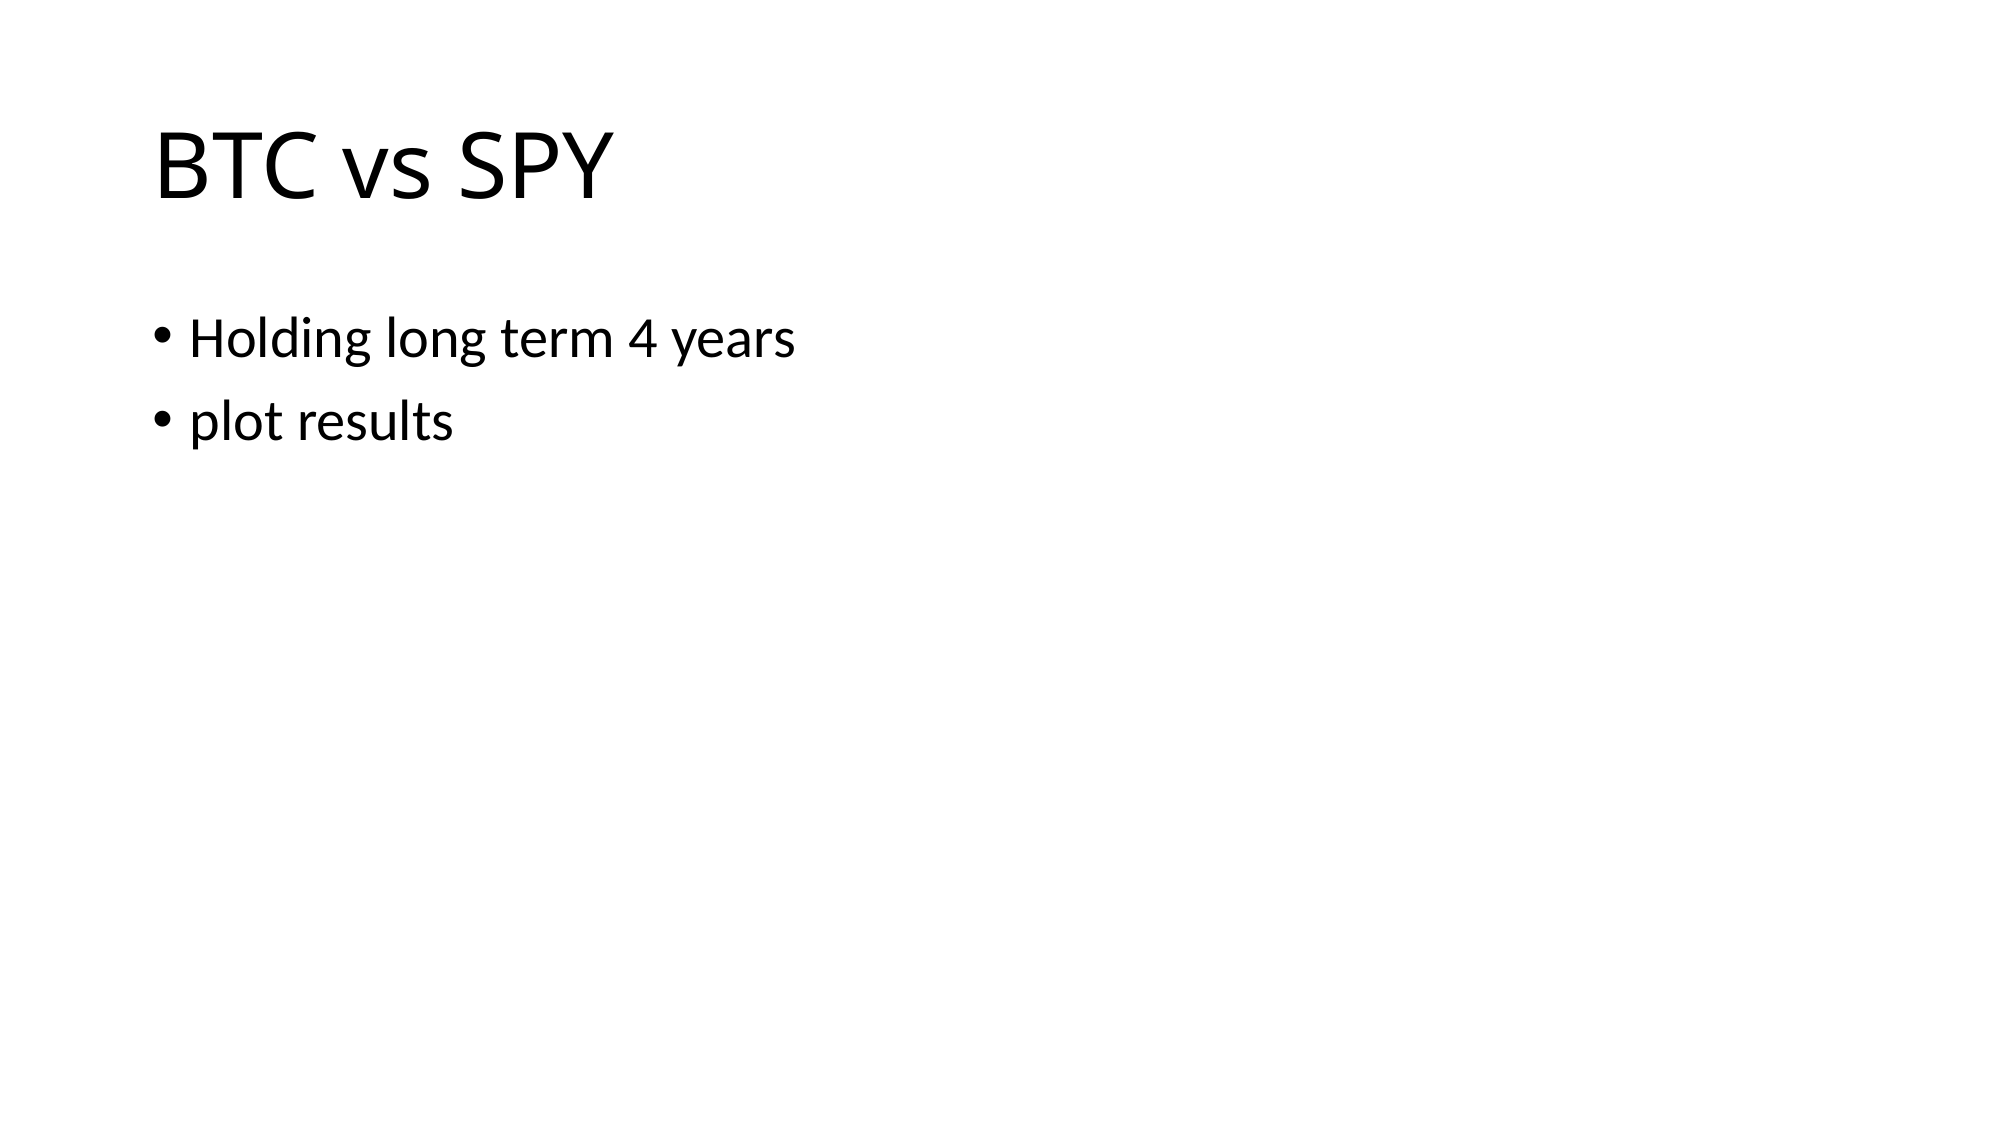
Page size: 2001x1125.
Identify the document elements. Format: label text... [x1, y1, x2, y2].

title BTC vs SPY [137, 59, 1863, 278]
list Holding long term 4 years plot results [137, 299, 1863, 1014]
